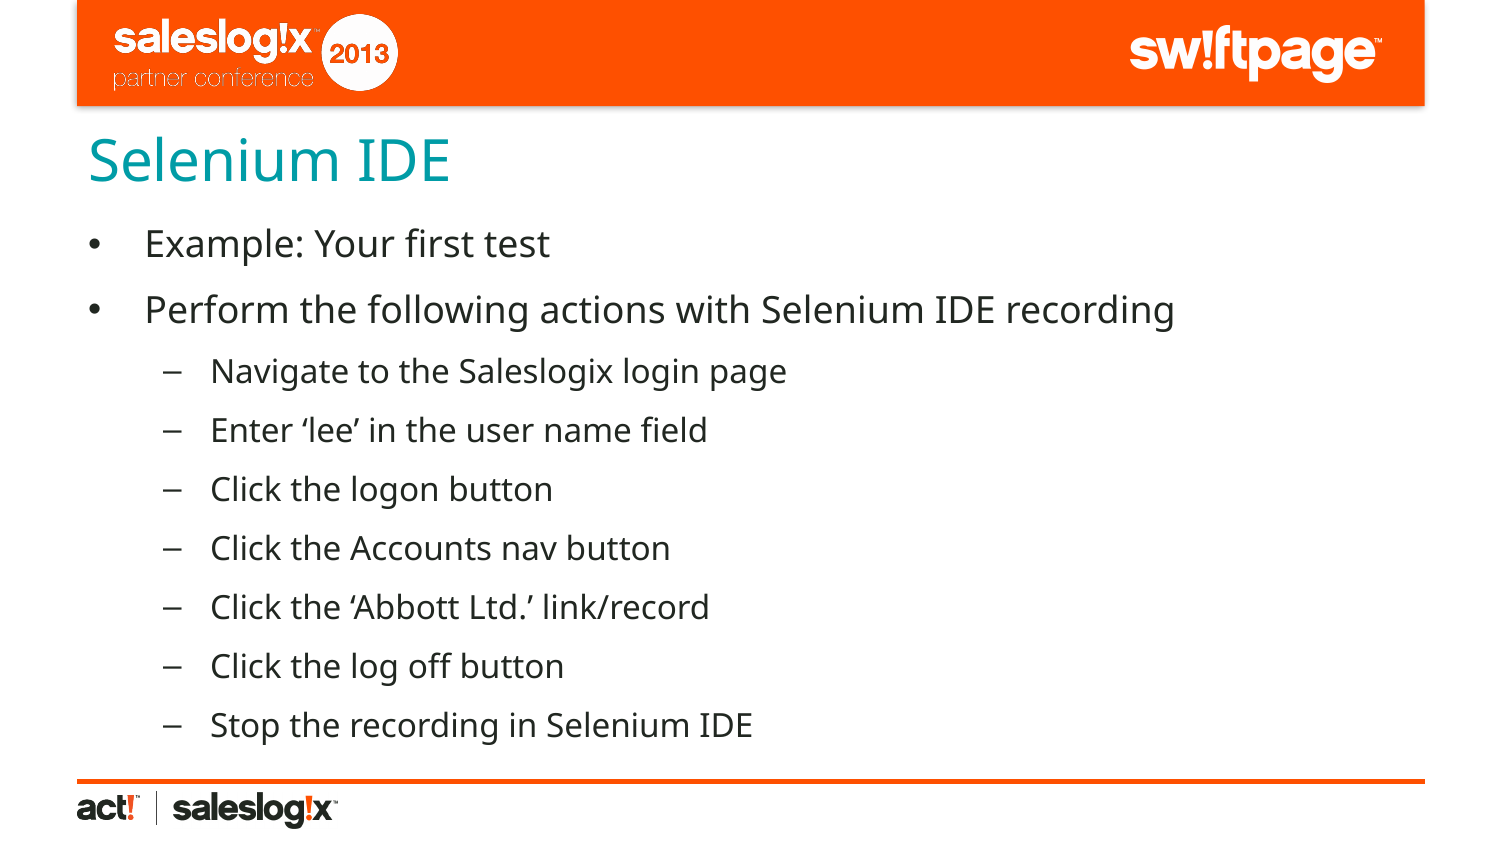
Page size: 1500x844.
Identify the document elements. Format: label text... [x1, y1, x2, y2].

picture [114, 14, 398, 91]
title Selenium IDE [73, 140, 1411, 177]
picture [1130, 25, 1382, 83]
list Example: Your first test Perform the following actions with Selenium IDE recording Navigate to the Saleslogix login page Enter ‘lee’ in the user name field Click the logon button Click the Accounts nav button Click the ‘Abbott Ltd.’ link/record Click the log off button Stop the recording in Selenium IDE [73, 213, 1423, 844]
